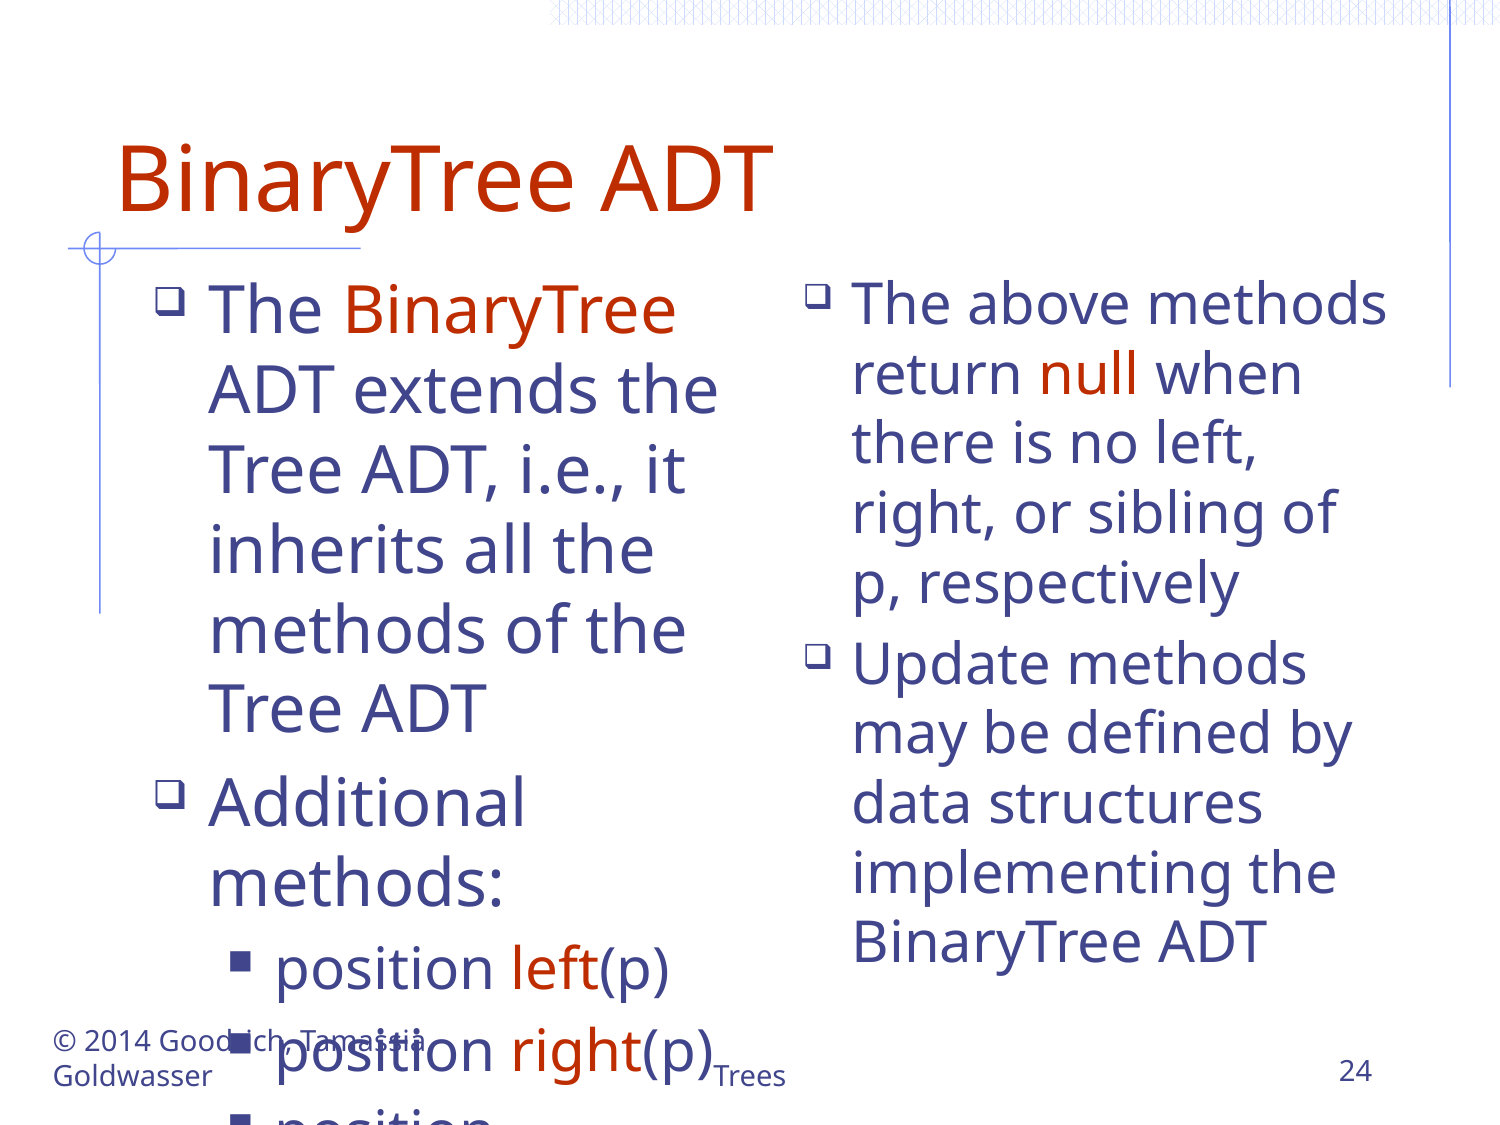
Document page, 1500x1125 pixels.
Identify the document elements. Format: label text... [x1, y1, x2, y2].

list The above methods return null when there is no left, right, or sibling of p, respectively Update methods may be defined by data structures implementing the BinaryTree ADT [787, 259, 1413, 997]
list The BinaryTree ADT extends the Tree ADT, i.e., it inherits all the methods of the Tree ADT Additional methods: position left(p) position right(p) position sibling(p) [137, 259, 763, 1065]
title BinaryTree ADT [99, 50, 1375, 238]
slide_number 24 [1074, 1024, 1388, 1101]
slide_number © 2014 Goodrich, Tamassia, Goldwasser [37, 1024, 613, 1101]
footer Trees [613, 1024, 988, 1101]
